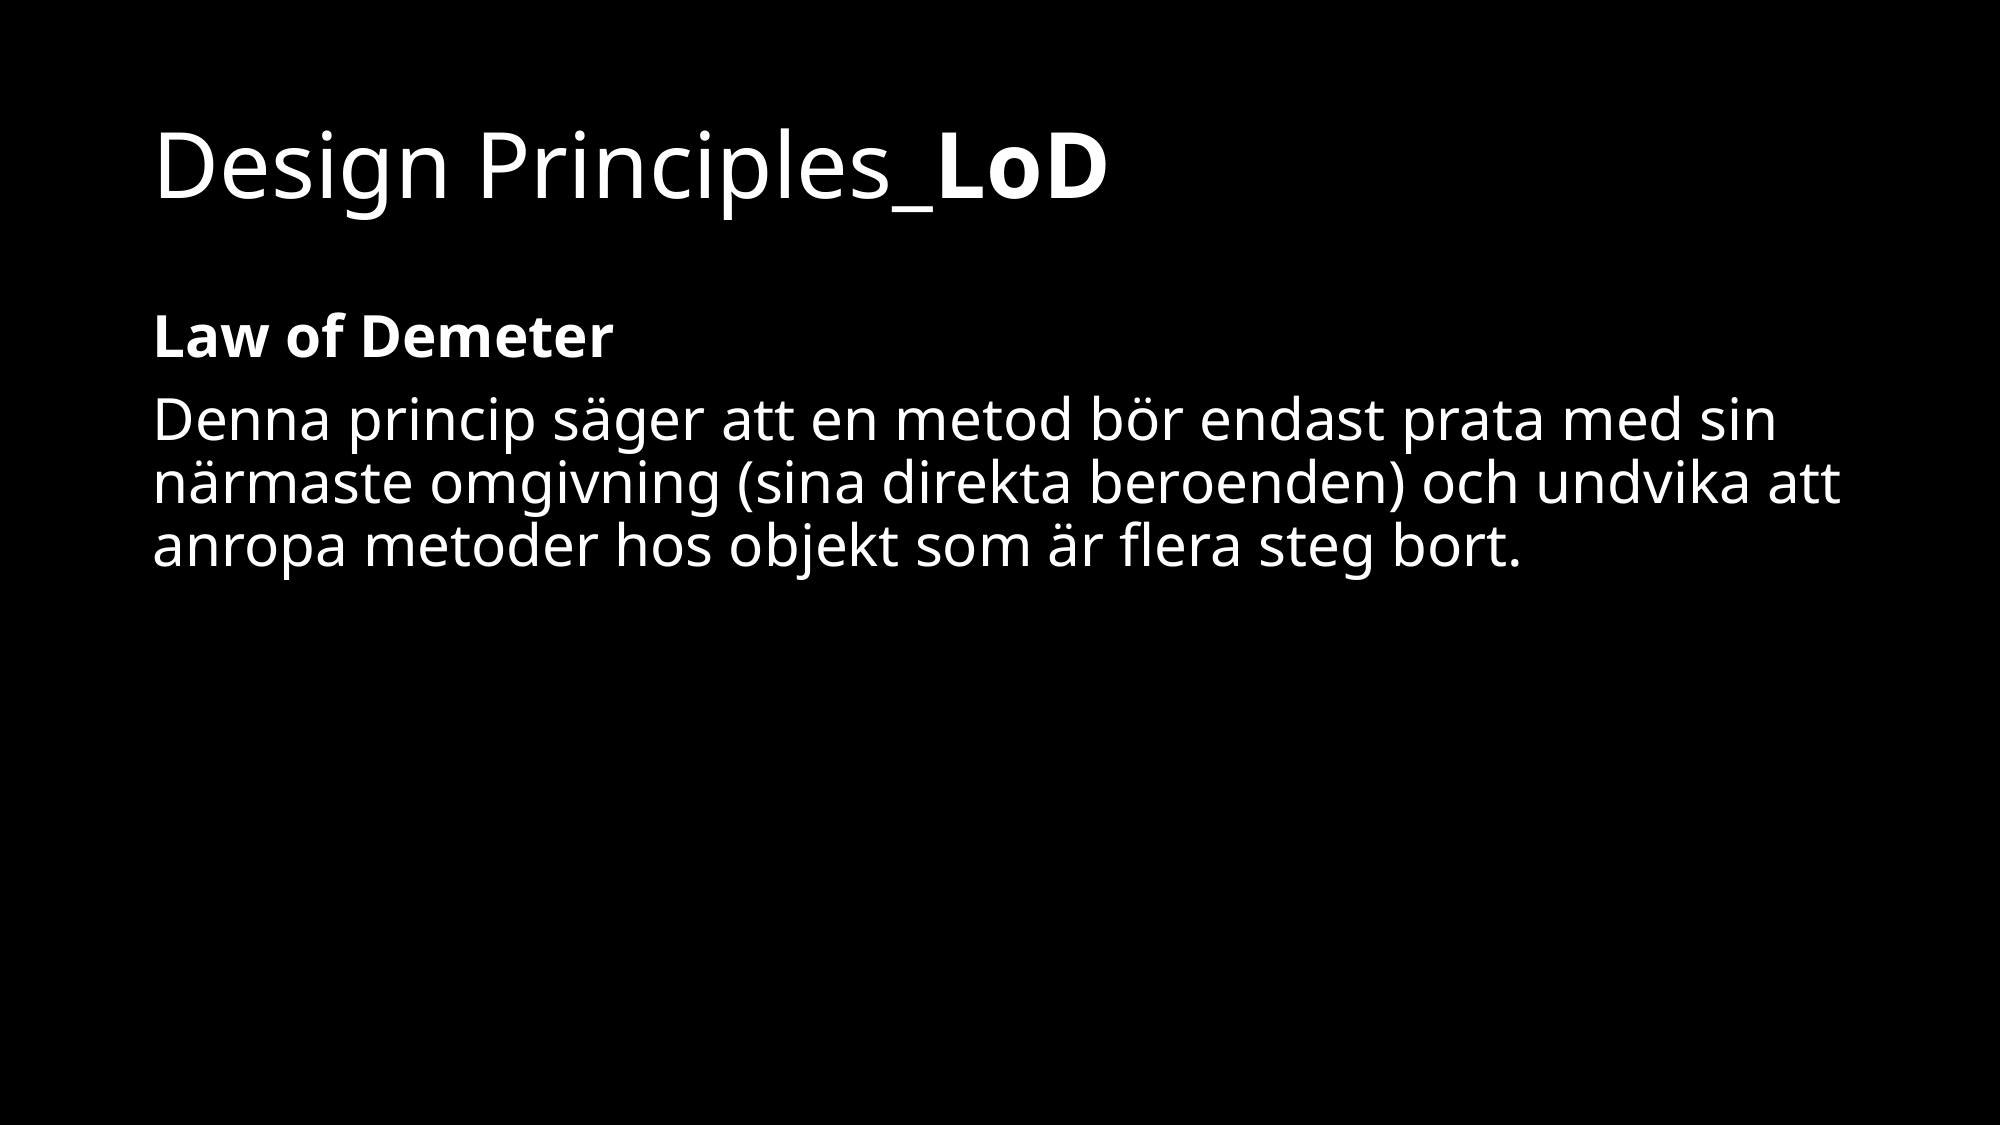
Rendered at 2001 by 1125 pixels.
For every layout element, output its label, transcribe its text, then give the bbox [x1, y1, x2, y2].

list Law of Demeter Denna princip säger att en metod bör endast prata med sin närmaste omgivning (sina direkta beroenden) och undvika att anropa metoder hos objekt som är flera steg bort. [137, 299, 1863, 1014]
title Design Principles_LoD [137, 59, 1863, 278]
